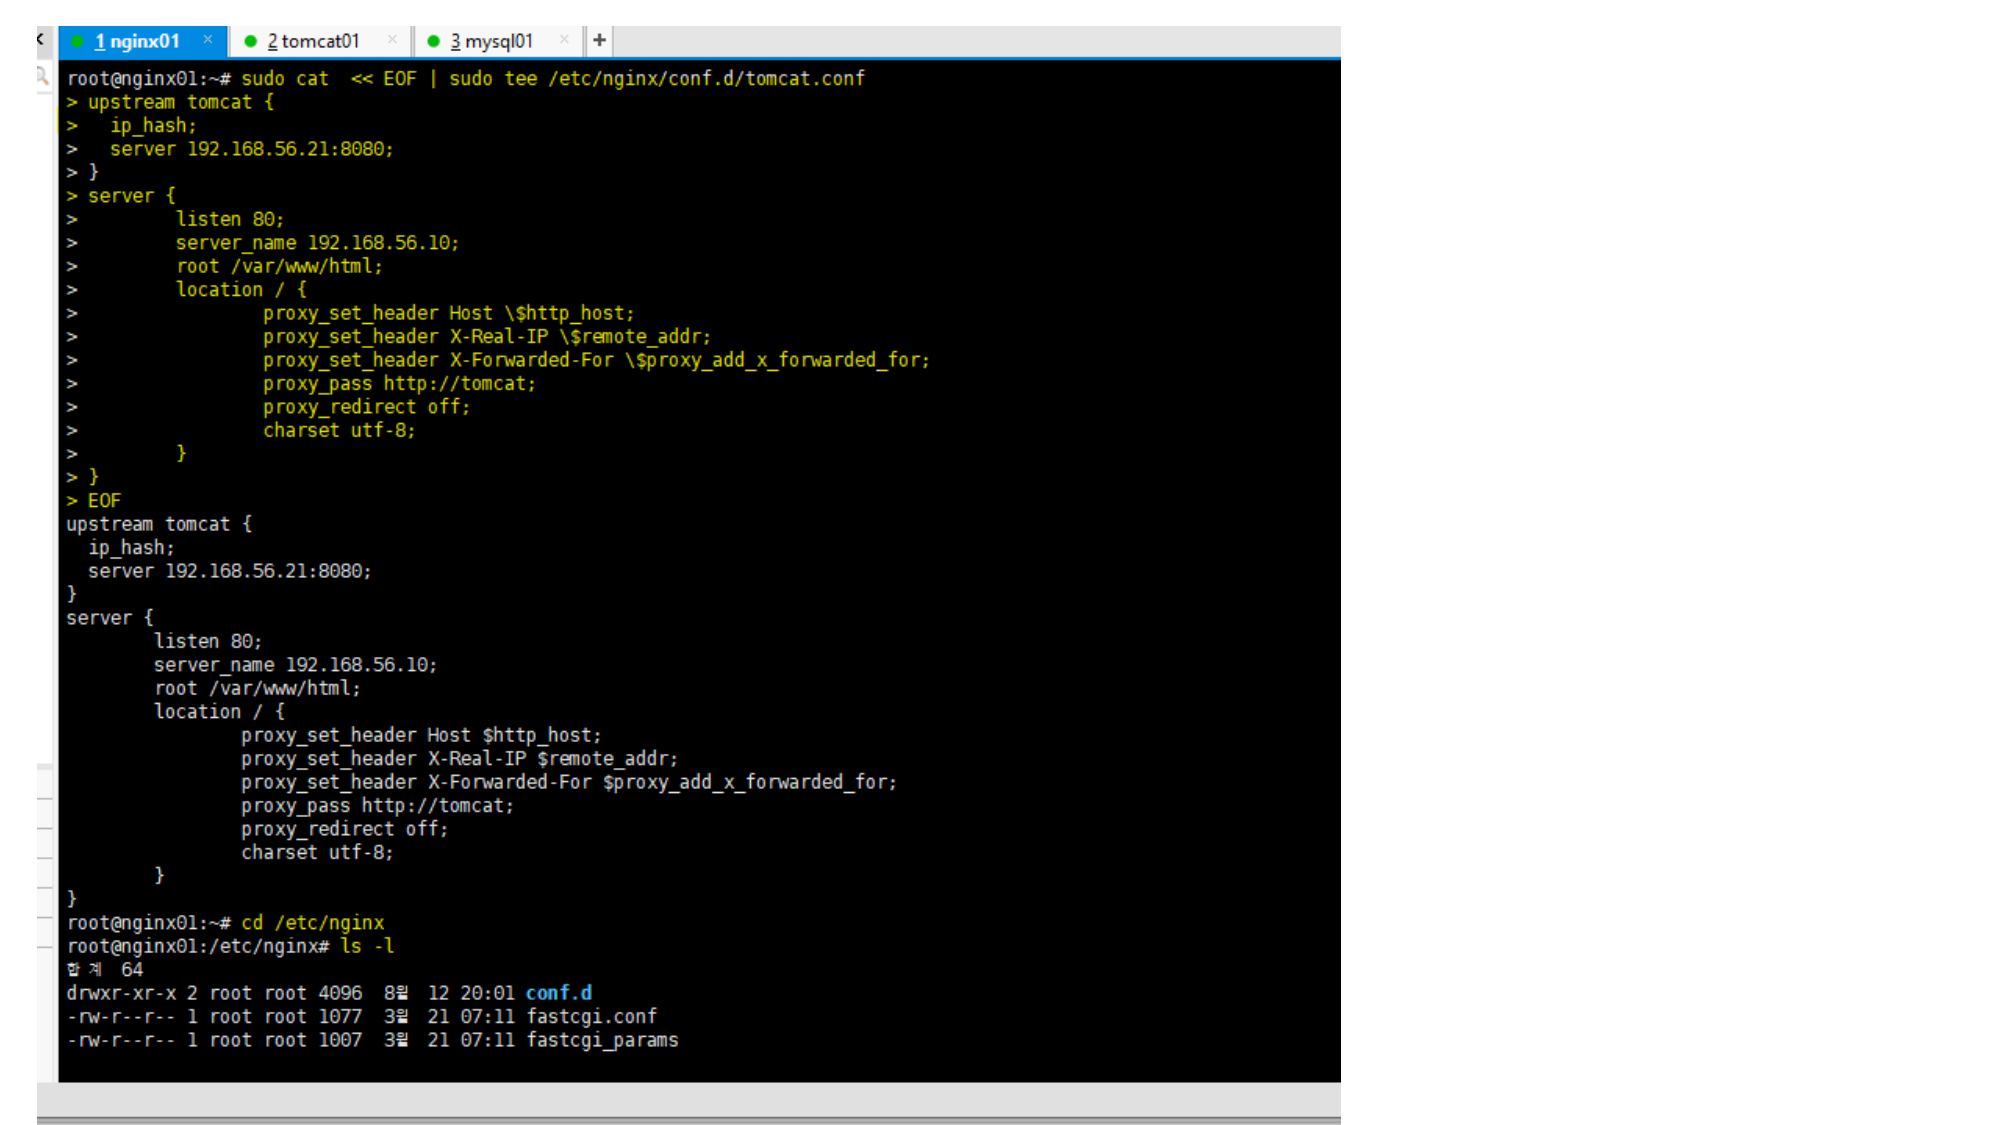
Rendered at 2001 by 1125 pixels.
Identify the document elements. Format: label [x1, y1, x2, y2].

picture [37, 26, 1341, 1125]
